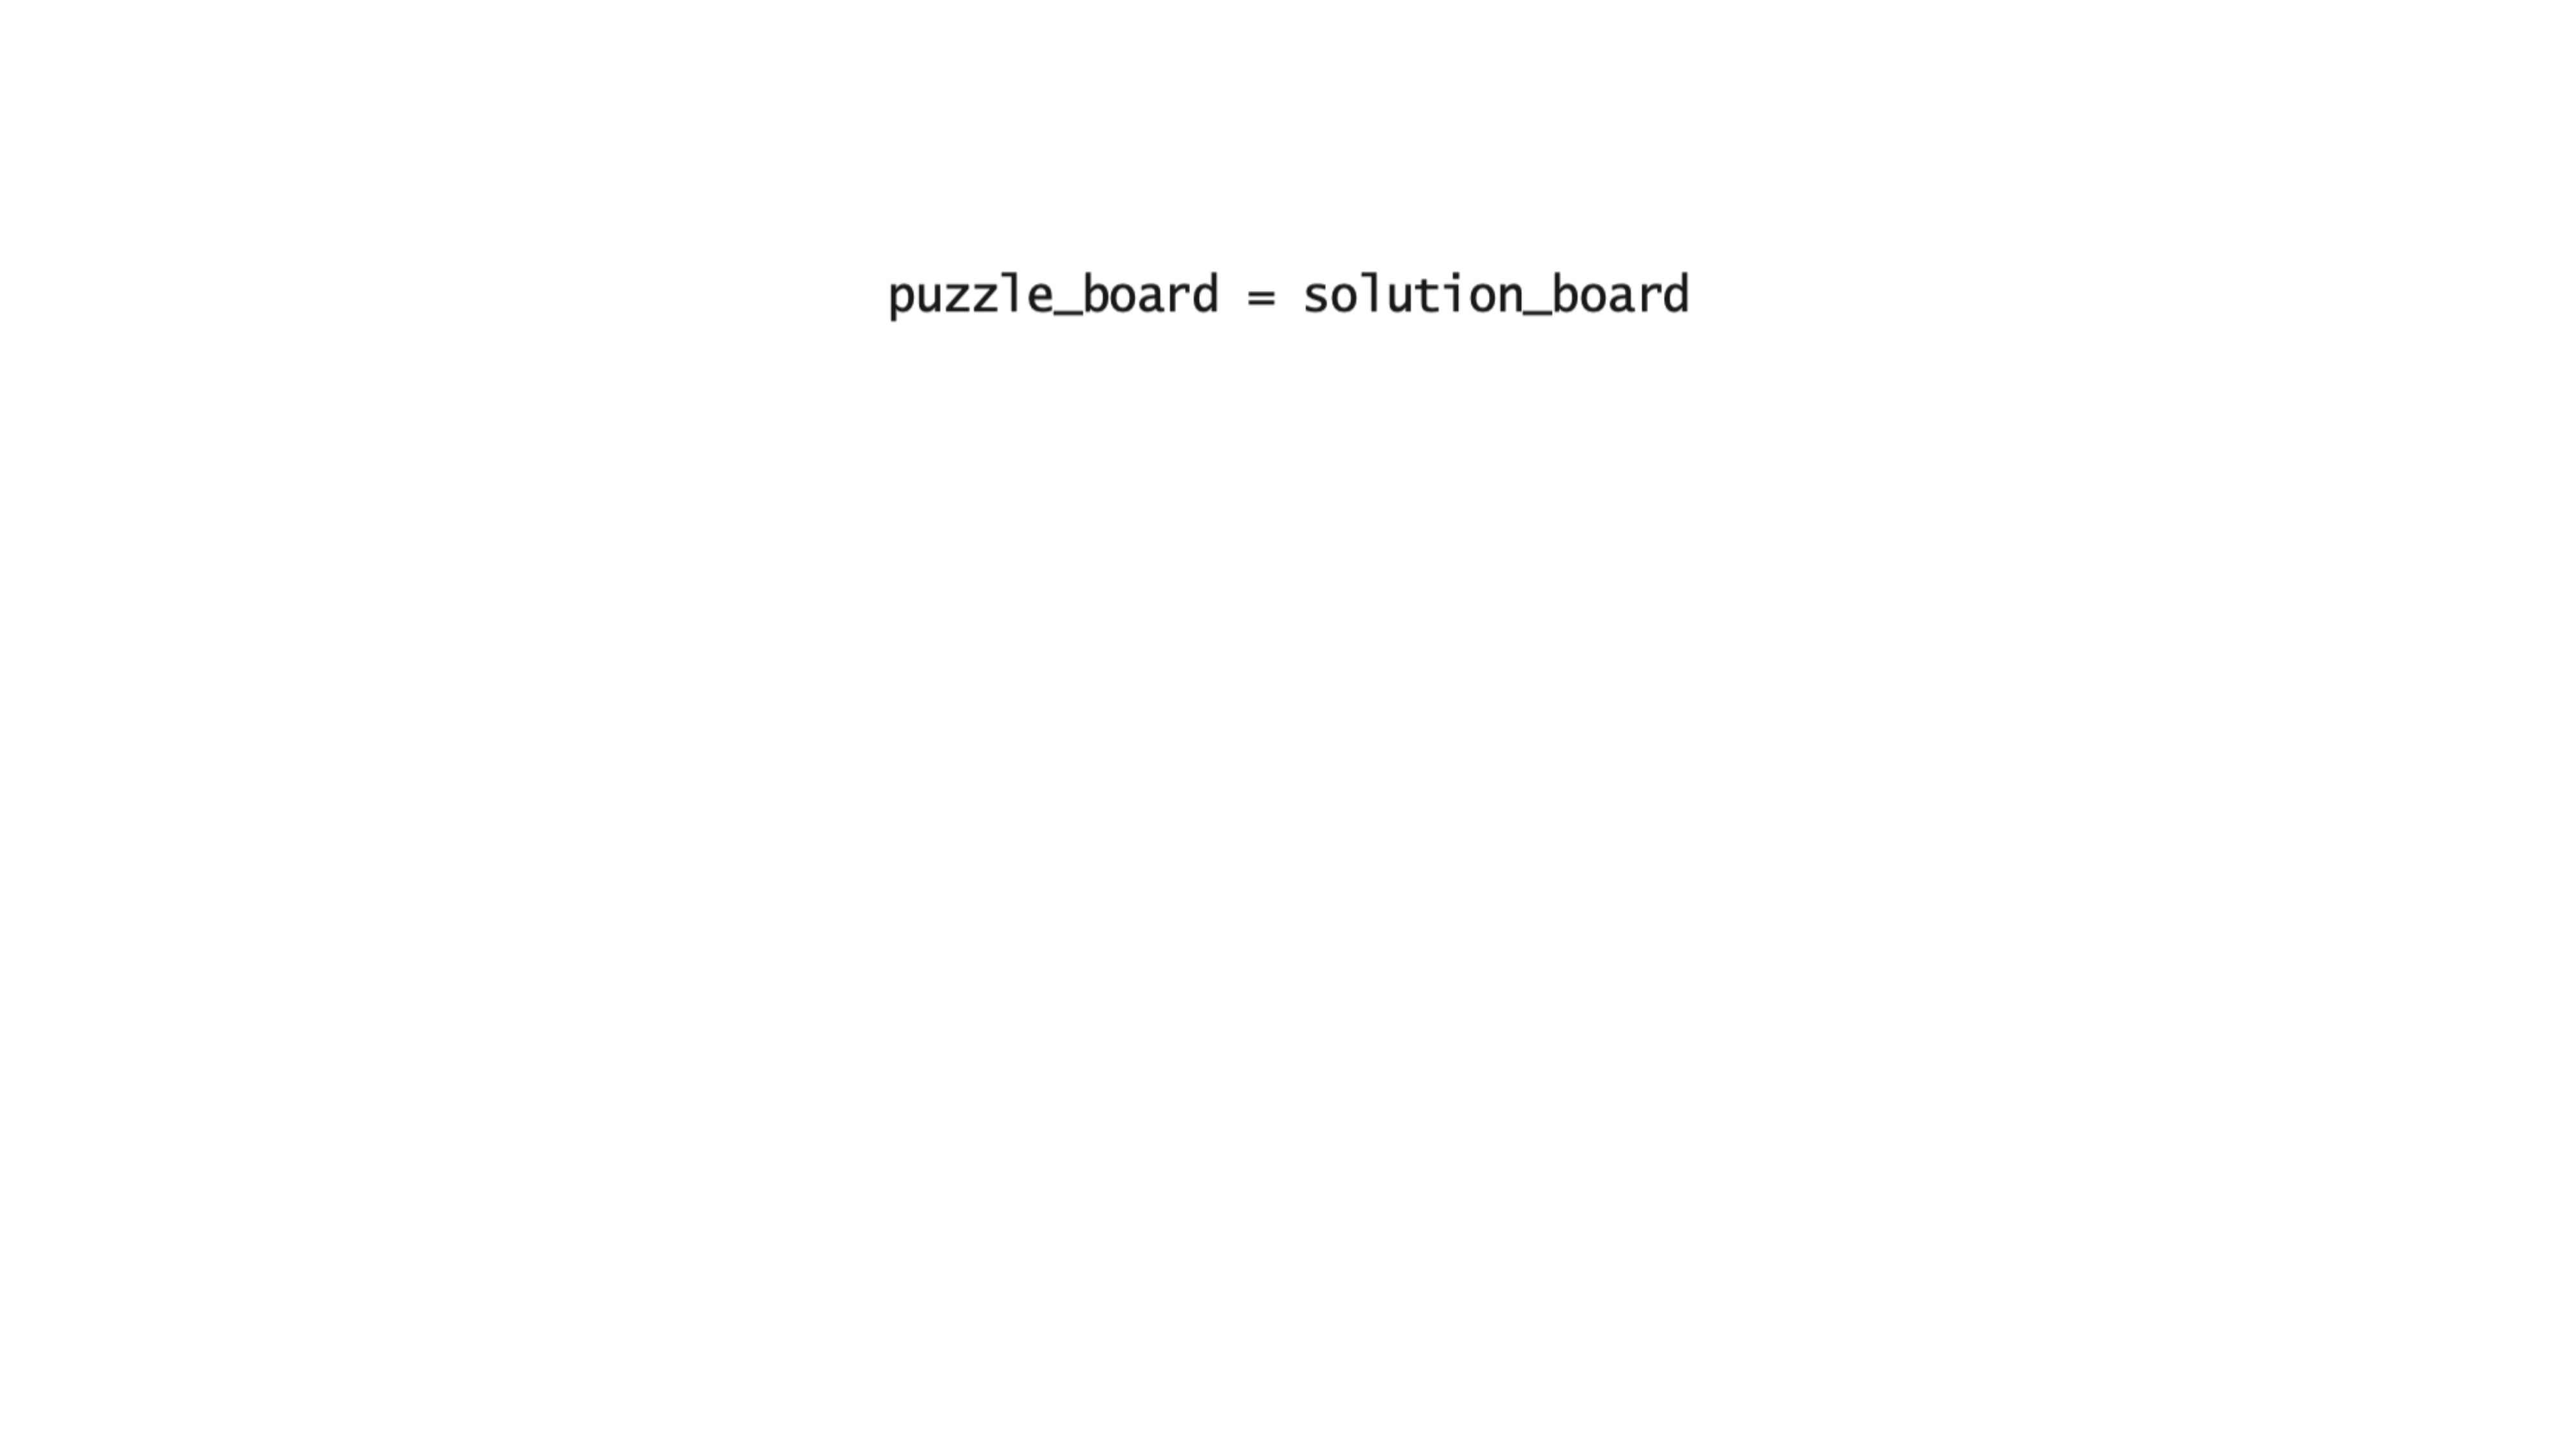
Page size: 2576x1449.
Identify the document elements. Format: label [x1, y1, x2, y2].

picture [855, 252, 1721, 346]
